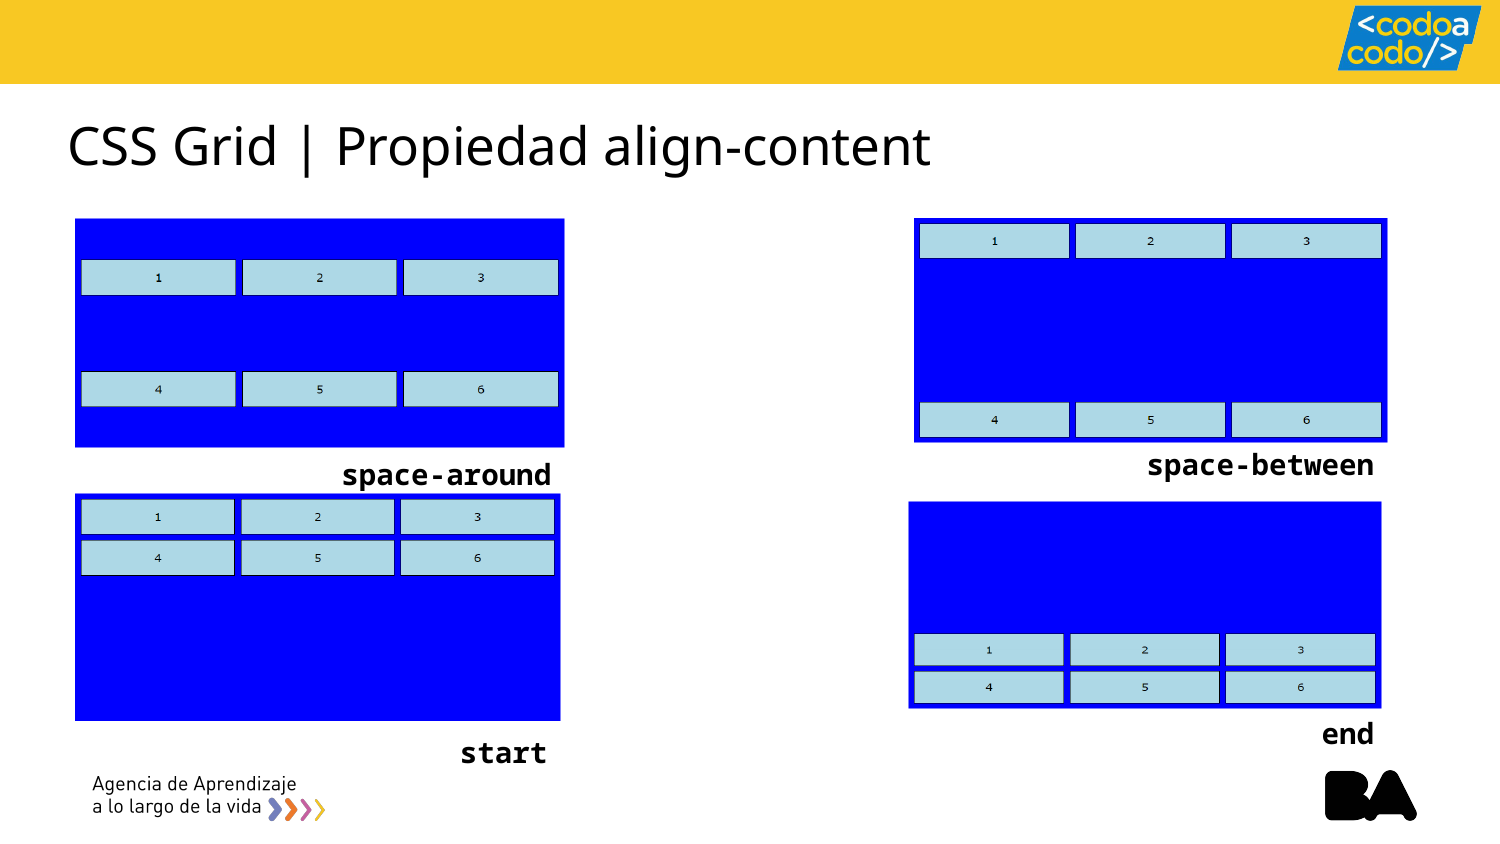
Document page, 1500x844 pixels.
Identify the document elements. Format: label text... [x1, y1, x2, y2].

picture [70, 215, 567, 449]
picture [1337, 5, 1482, 71]
text_box space-around [70, 457, 567, 492]
picture [70, 491, 563, 725]
text_box space-between [893, 439, 1390, 481]
picture [1325, 770, 1417, 821]
text_box start [70, 731, 563, 771]
text_box end [904, 707, 1390, 747]
picture [910, 215, 1390, 445]
title CSS Grid | Propiedad align-content [52, 97, 1448, 192]
picture [904, 499, 1384, 710]
picture [70, 771, 344, 835]
